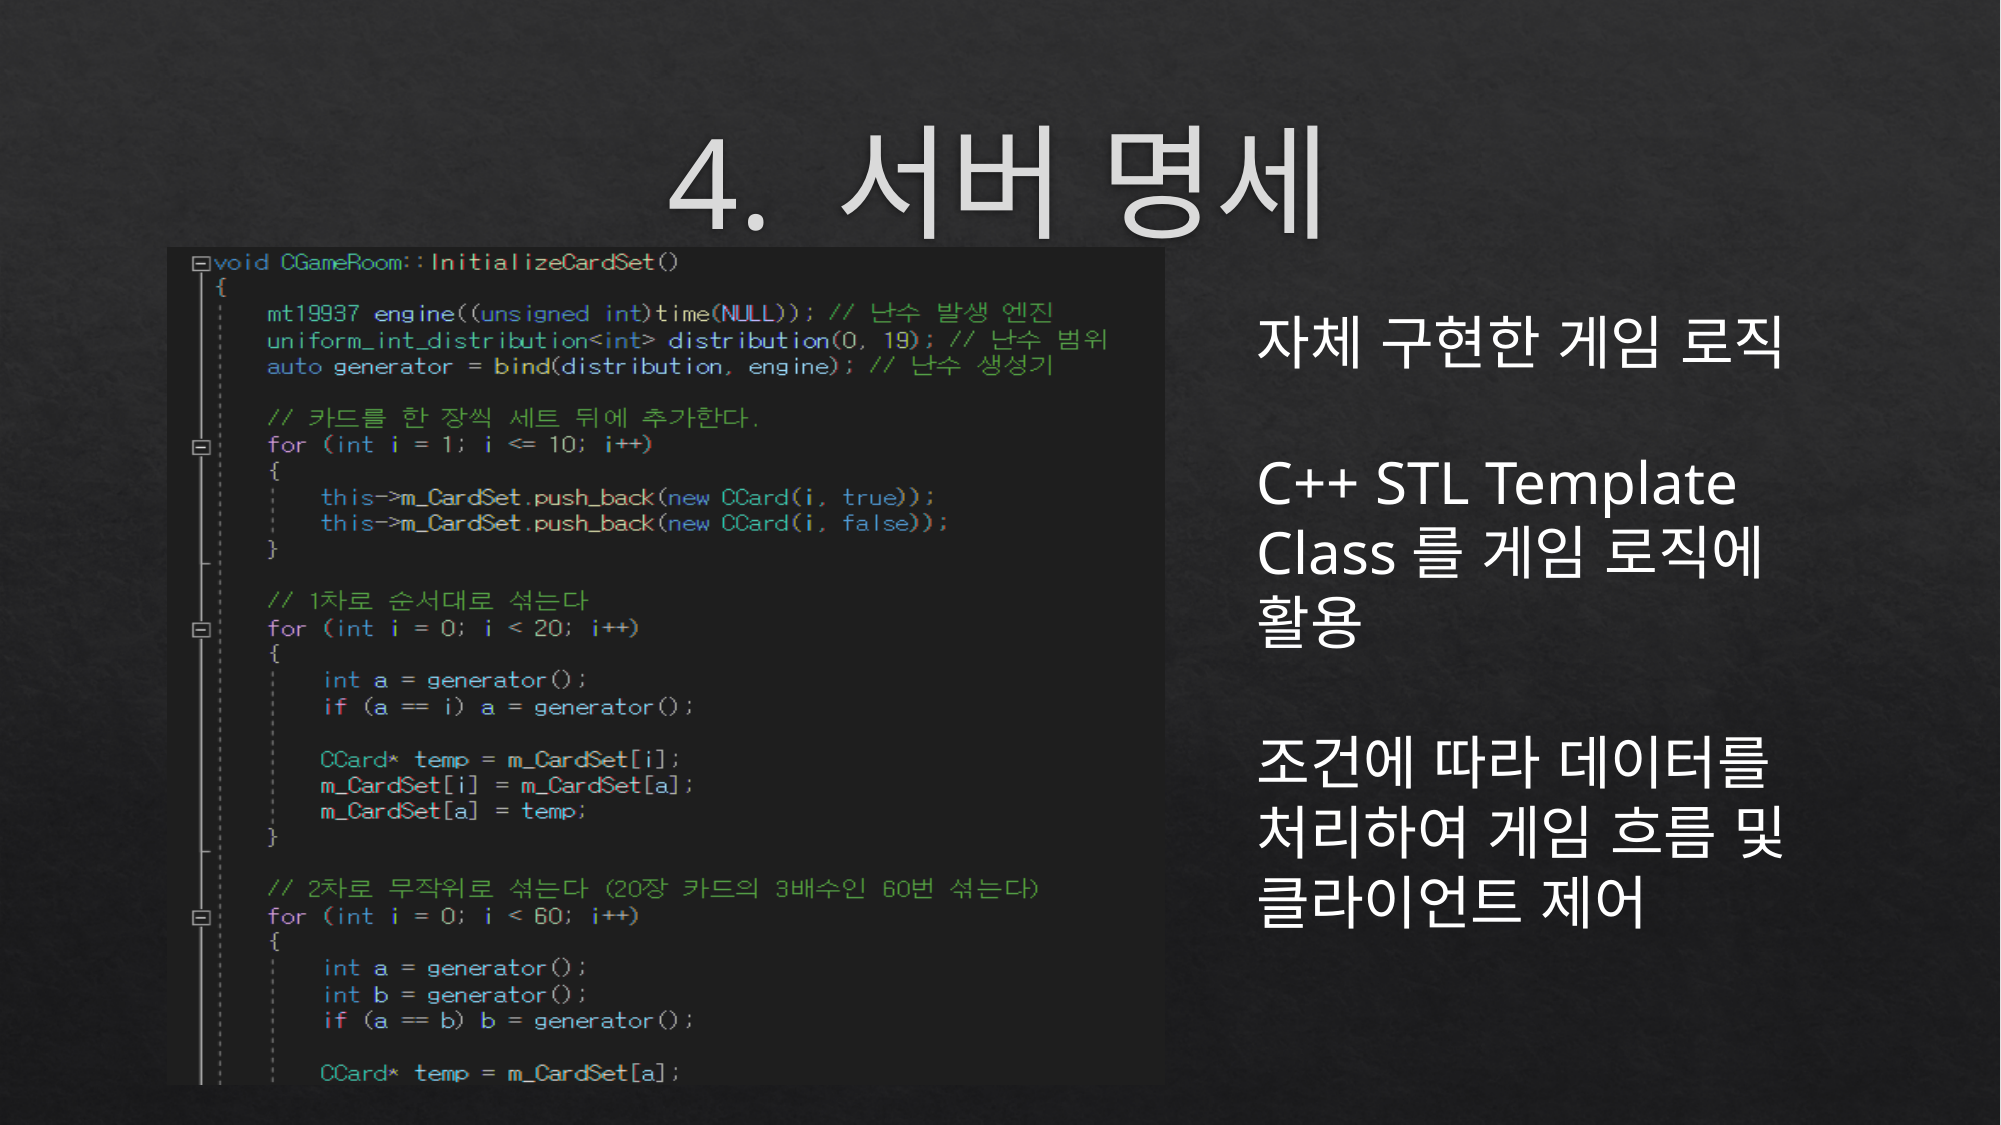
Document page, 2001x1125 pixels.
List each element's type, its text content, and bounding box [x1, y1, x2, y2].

title 4. 서버 명세 [149, 99, 1849, 260]
text_box 자체 구현한 게임 로직 C++ STL Template Class를 게임 로직에 활용 조건에 따라 데이터를 처리하여 게임 흐름 및 클라이언트 제어 [1242, 298, 1882, 944]
picture [167, 246, 1166, 1085]
